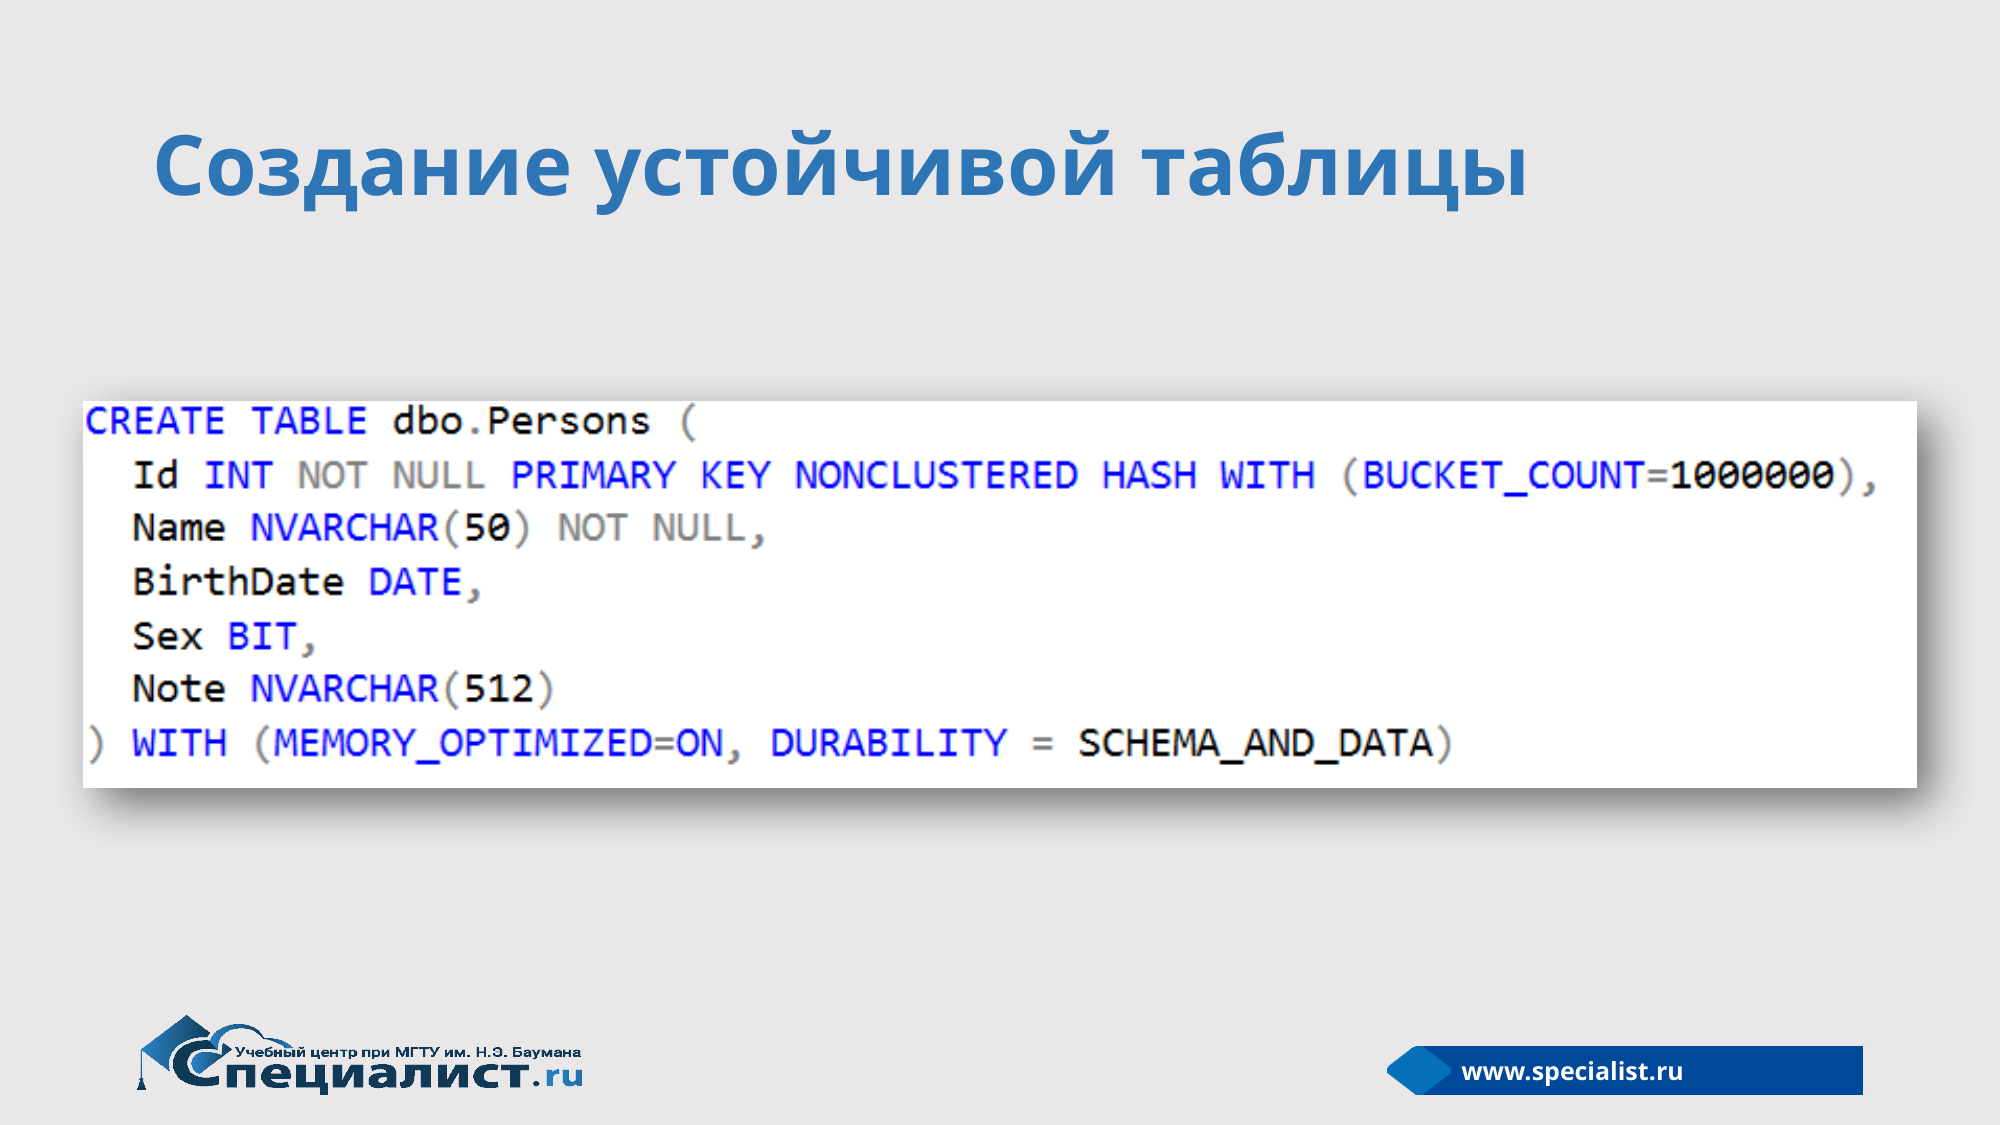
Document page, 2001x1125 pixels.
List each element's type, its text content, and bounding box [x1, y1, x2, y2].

picture [1387, 1046, 1863, 1095]
picture [137, 1015, 582, 1095]
title Создание устойчивой таблицы [137, 59, 1863, 278]
picture [83, 401, 1917, 788]
